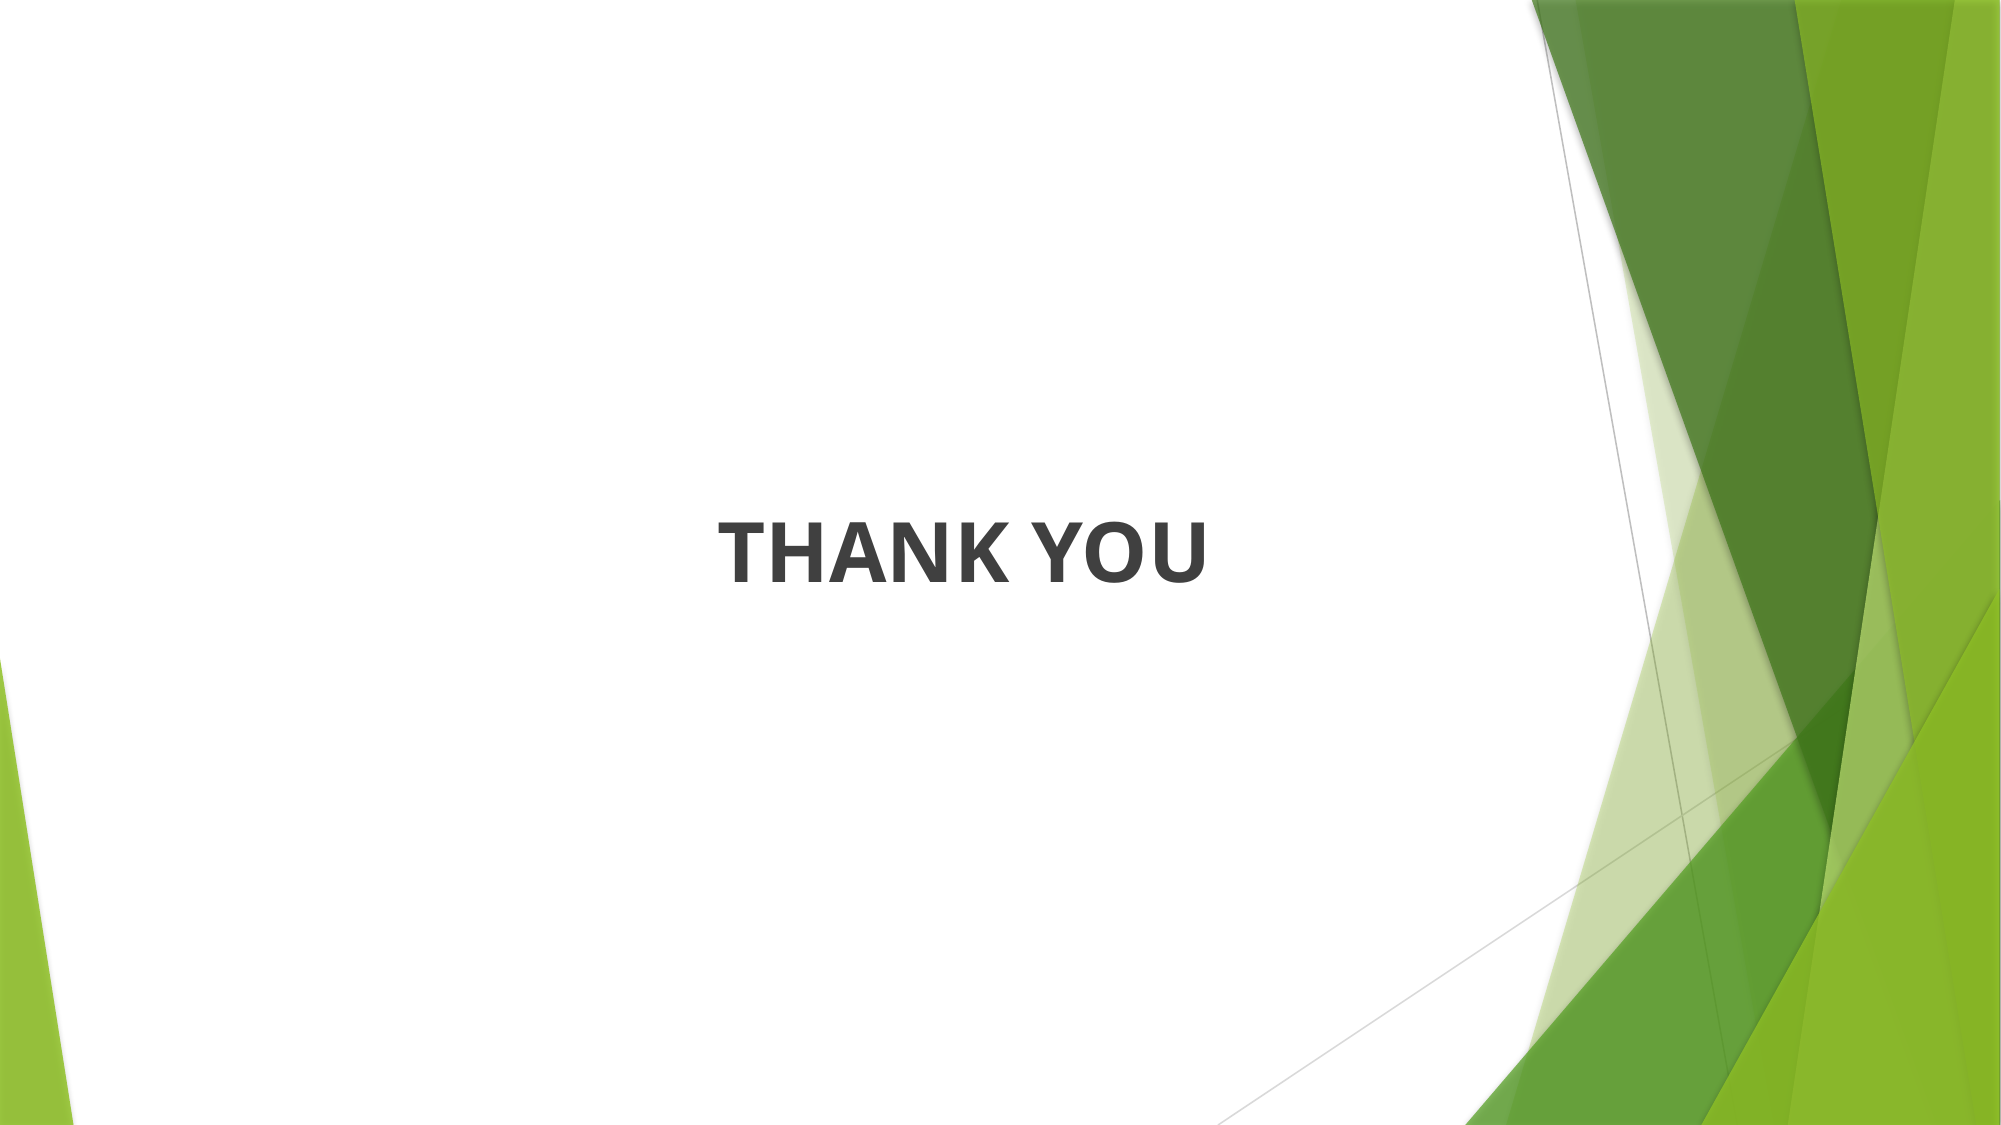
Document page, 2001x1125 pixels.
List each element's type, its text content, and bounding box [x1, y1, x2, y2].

list THANK YOU [259, 294, 1670, 932]
